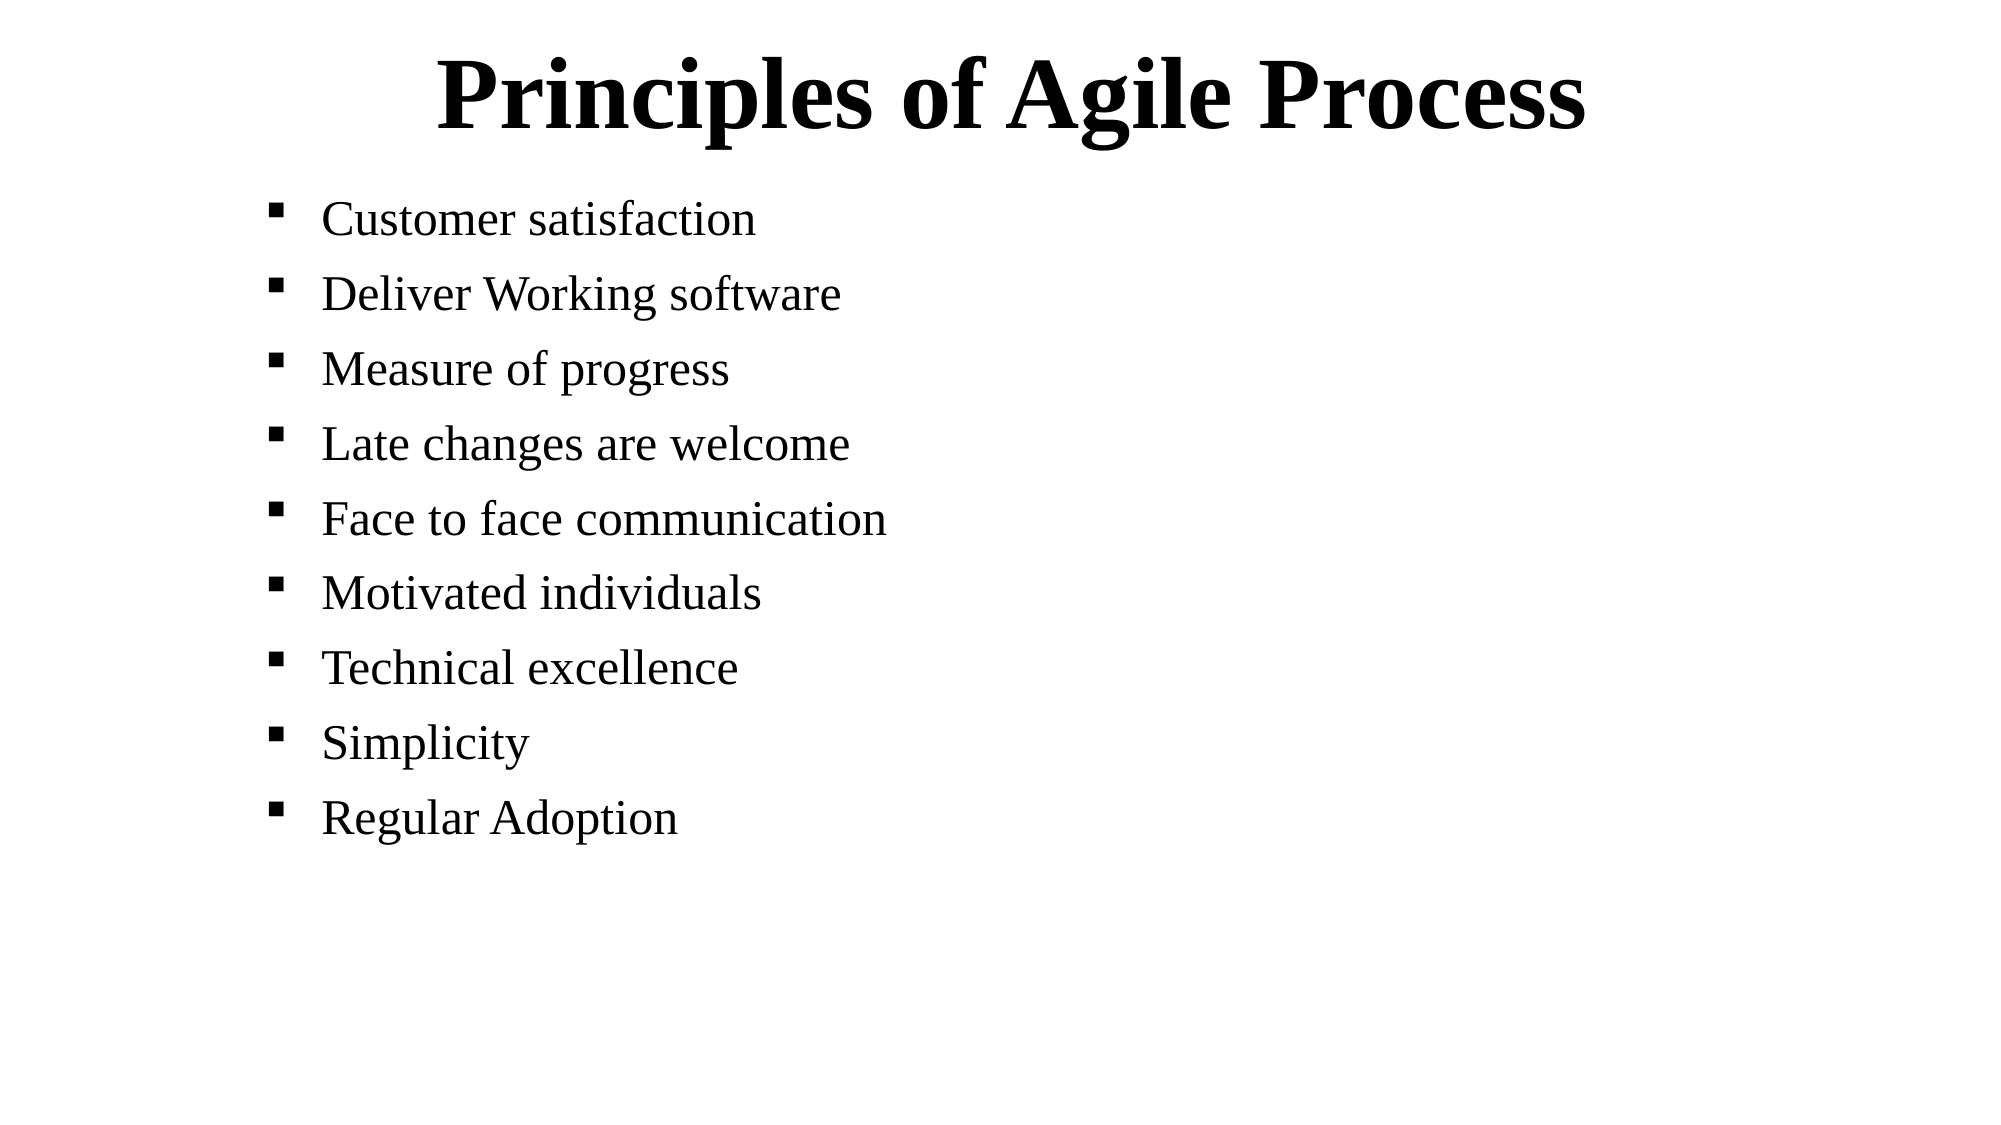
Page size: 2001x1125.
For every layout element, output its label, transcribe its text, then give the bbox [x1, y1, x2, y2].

subtitle Customer satisfaction Deliver Working software Measure of progress Late changes are welcome Face to face communication Motivated individuals Technical excellence Simplicity Regular Adoption [249, 185, 1750, 1109]
title Principles of Agile Process [249, 31, 1750, 158]
